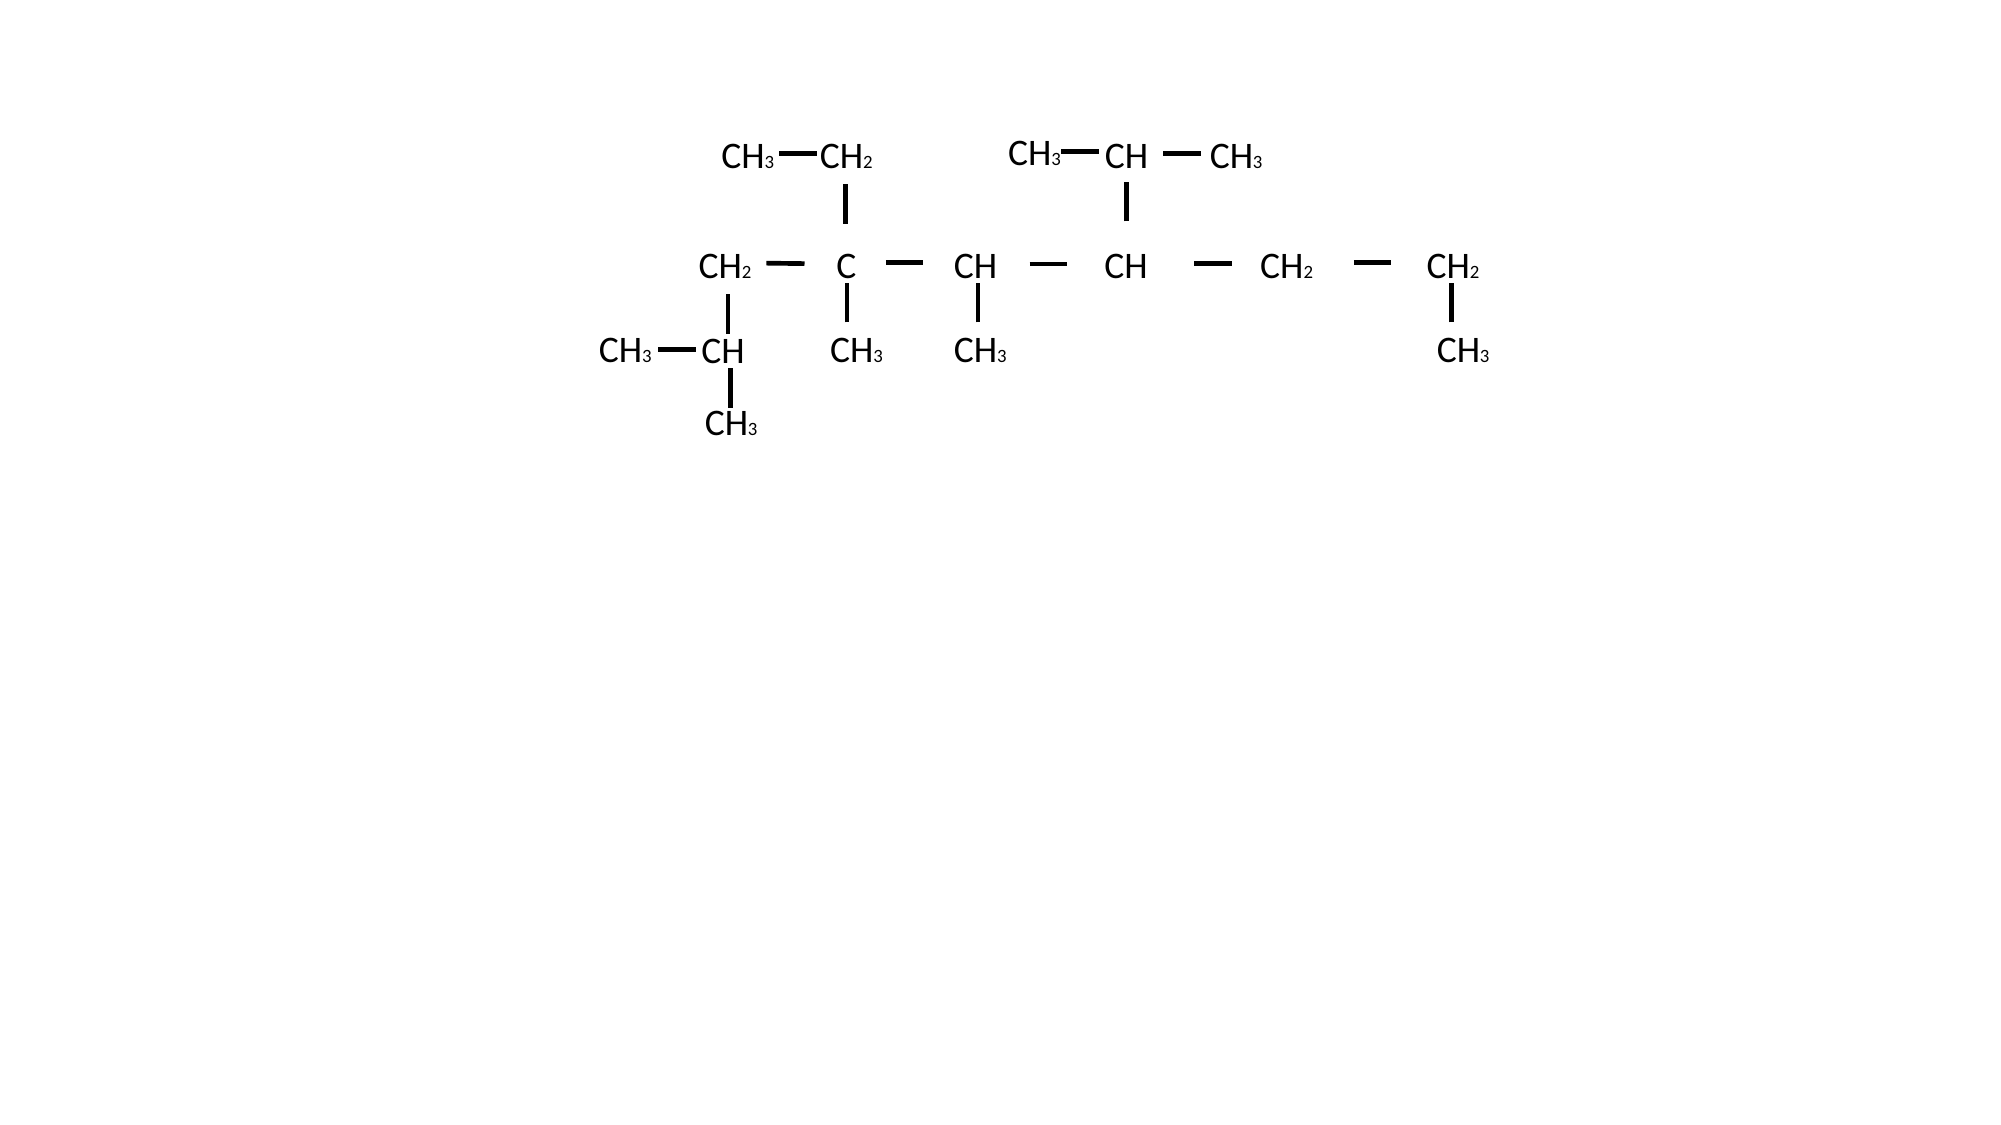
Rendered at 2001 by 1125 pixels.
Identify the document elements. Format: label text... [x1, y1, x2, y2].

text_box CH3 [815, 318, 898, 378]
text_box CH3 [1422, 317, 1505, 378]
text_box CH2 [805, 123, 888, 184]
text_box CH3 [939, 317, 1022, 378]
text_box CH3 [1194, 123, 1278, 184]
text_box CH3 [993, 120, 1076, 181]
text_box C [821, 233, 872, 293]
text_box CH2 [683, 233, 767, 293]
text_box CH [939, 233, 1013, 293]
text_box CH3 [690, 390, 773, 451]
text_box CH3 [706, 123, 790, 184]
text_box CH [1089, 233, 1163, 293]
text_box CH3 [584, 317, 667, 378]
text_box CH2 [1245, 233, 1330, 293]
text_box CH2 [1411, 233, 1495, 293]
text_box CH [1090, 123, 1164, 184]
text_box CH [686, 318, 760, 379]
